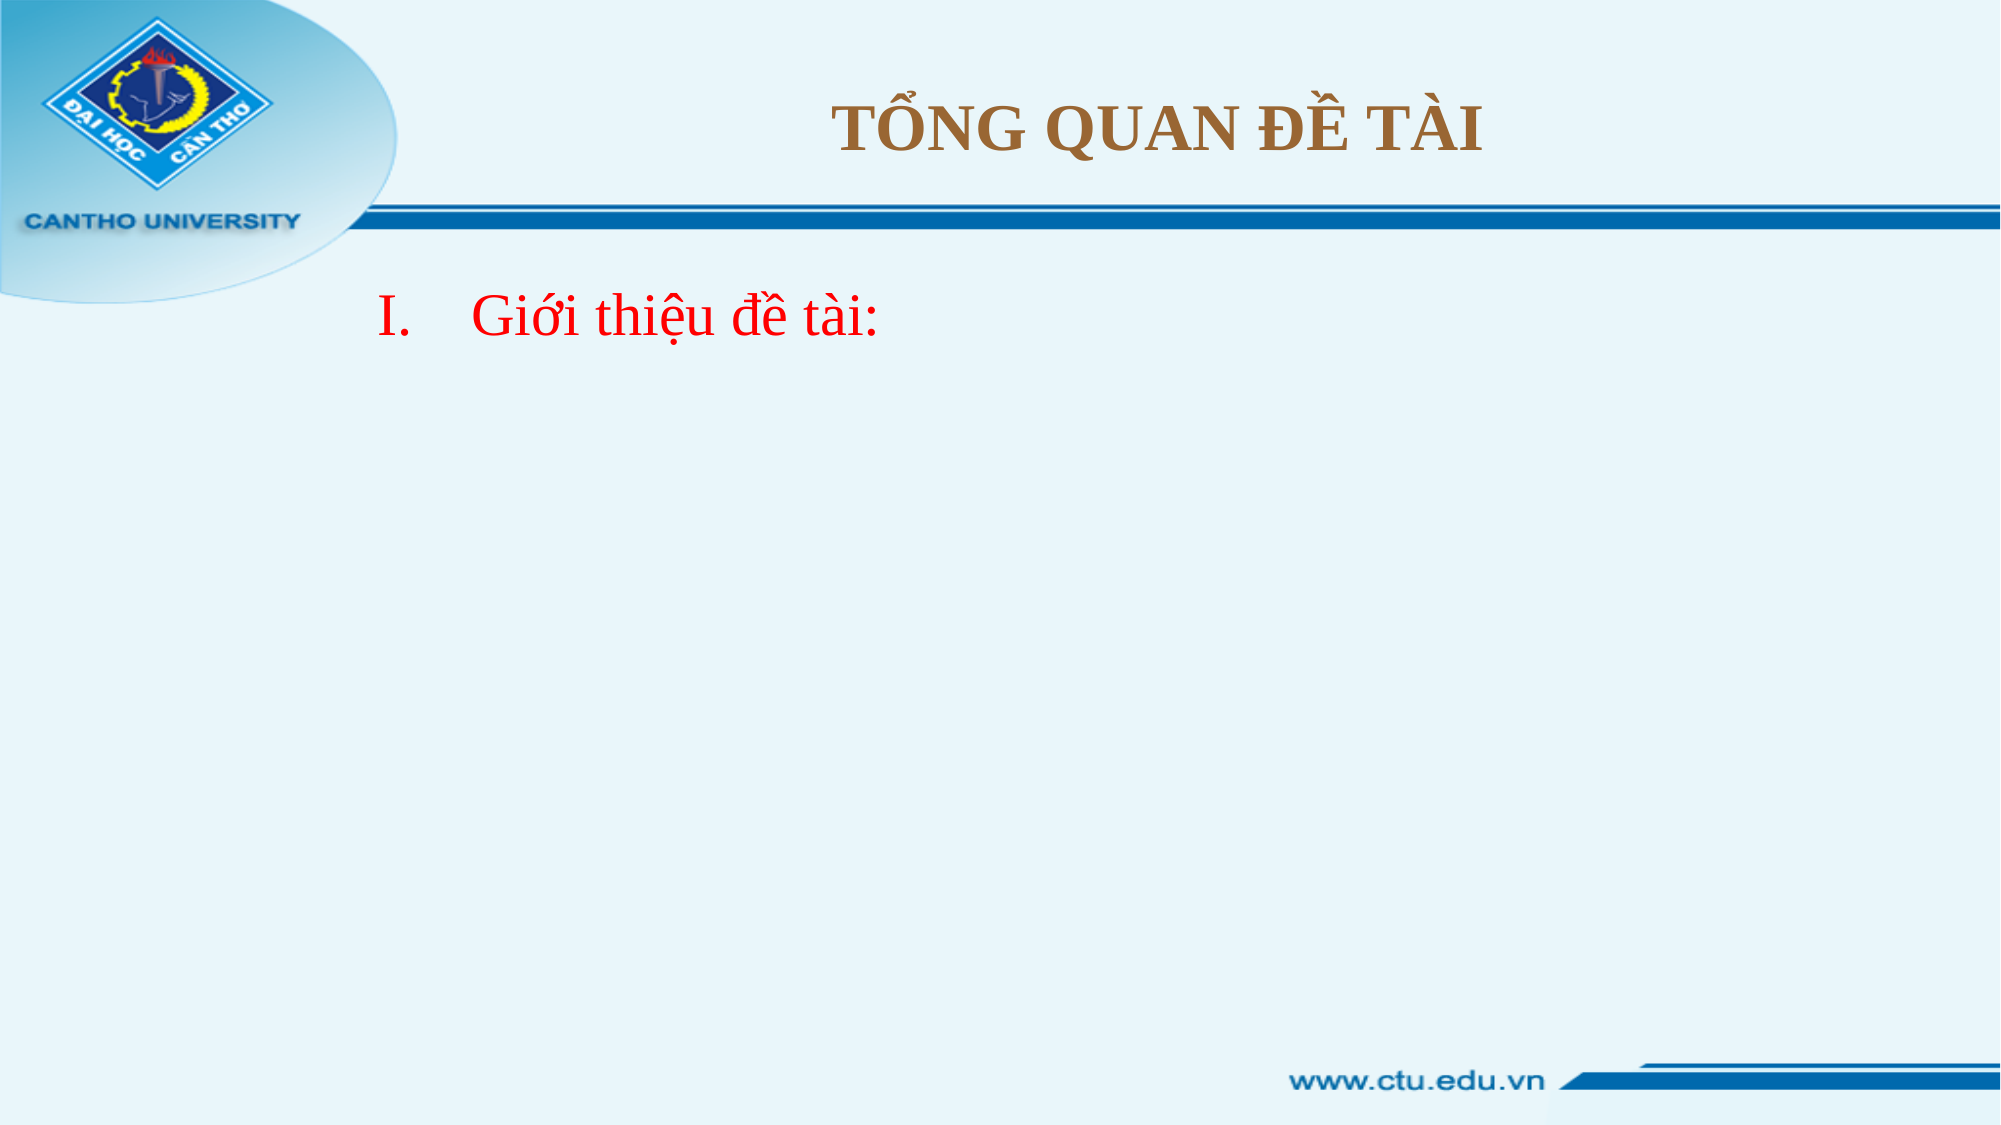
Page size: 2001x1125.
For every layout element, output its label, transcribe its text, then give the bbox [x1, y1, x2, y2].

picture [0, 0, 2001, 1125]
list Giới thiệu đề tài: [362, 267, 1700, 1050]
title TỔNG QUAN ĐỀ TÀI [383, 46, 1934, 202]
